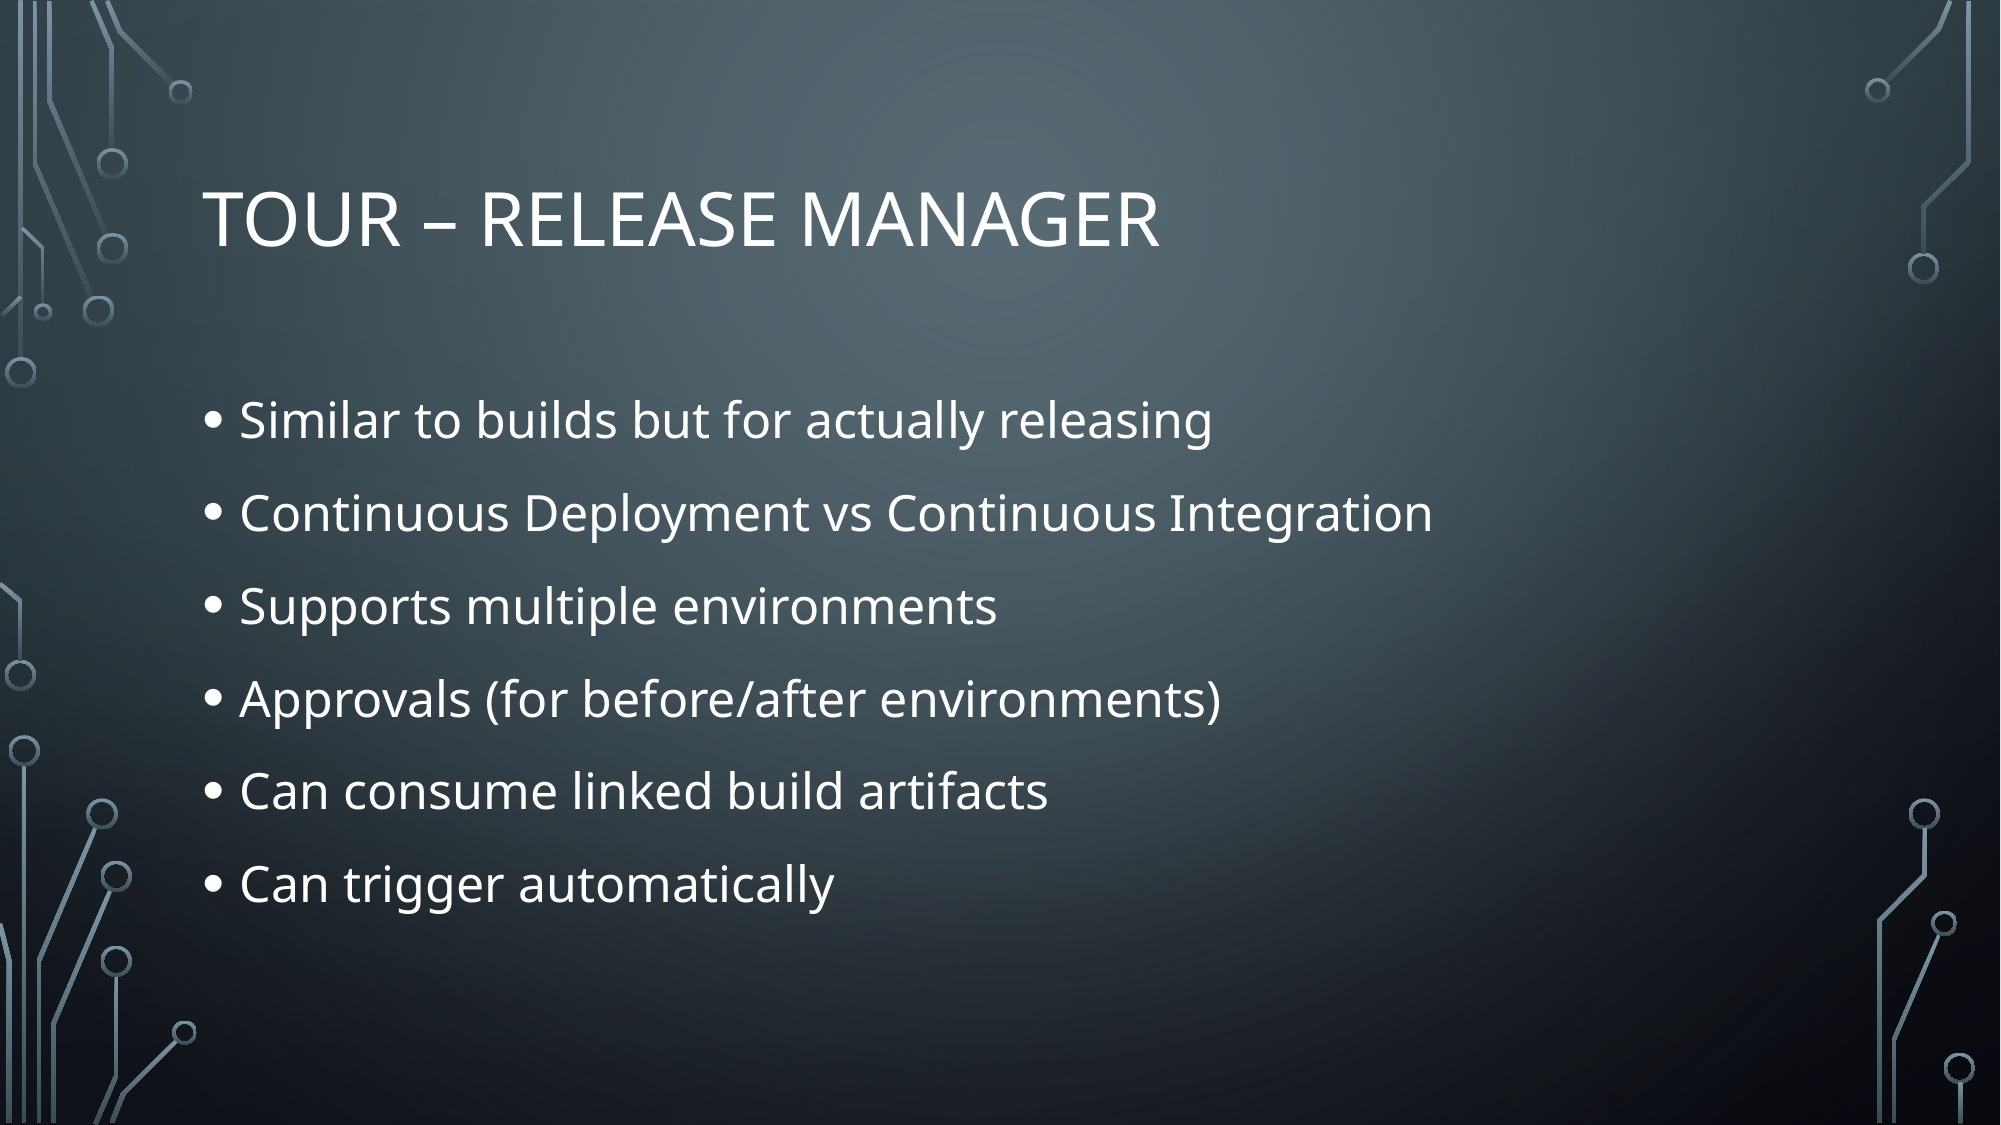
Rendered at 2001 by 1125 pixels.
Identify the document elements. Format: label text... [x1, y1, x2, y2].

list Similar to builds but for actually releasing Continuous Deployment vs Continuous Integration Supports multiple environments Approvals (for before/after environments) Can consume linked build artifacts Can trigger automatically [187, 369, 1813, 950]
title Tour – Release Manager [187, 101, 1813, 344]
